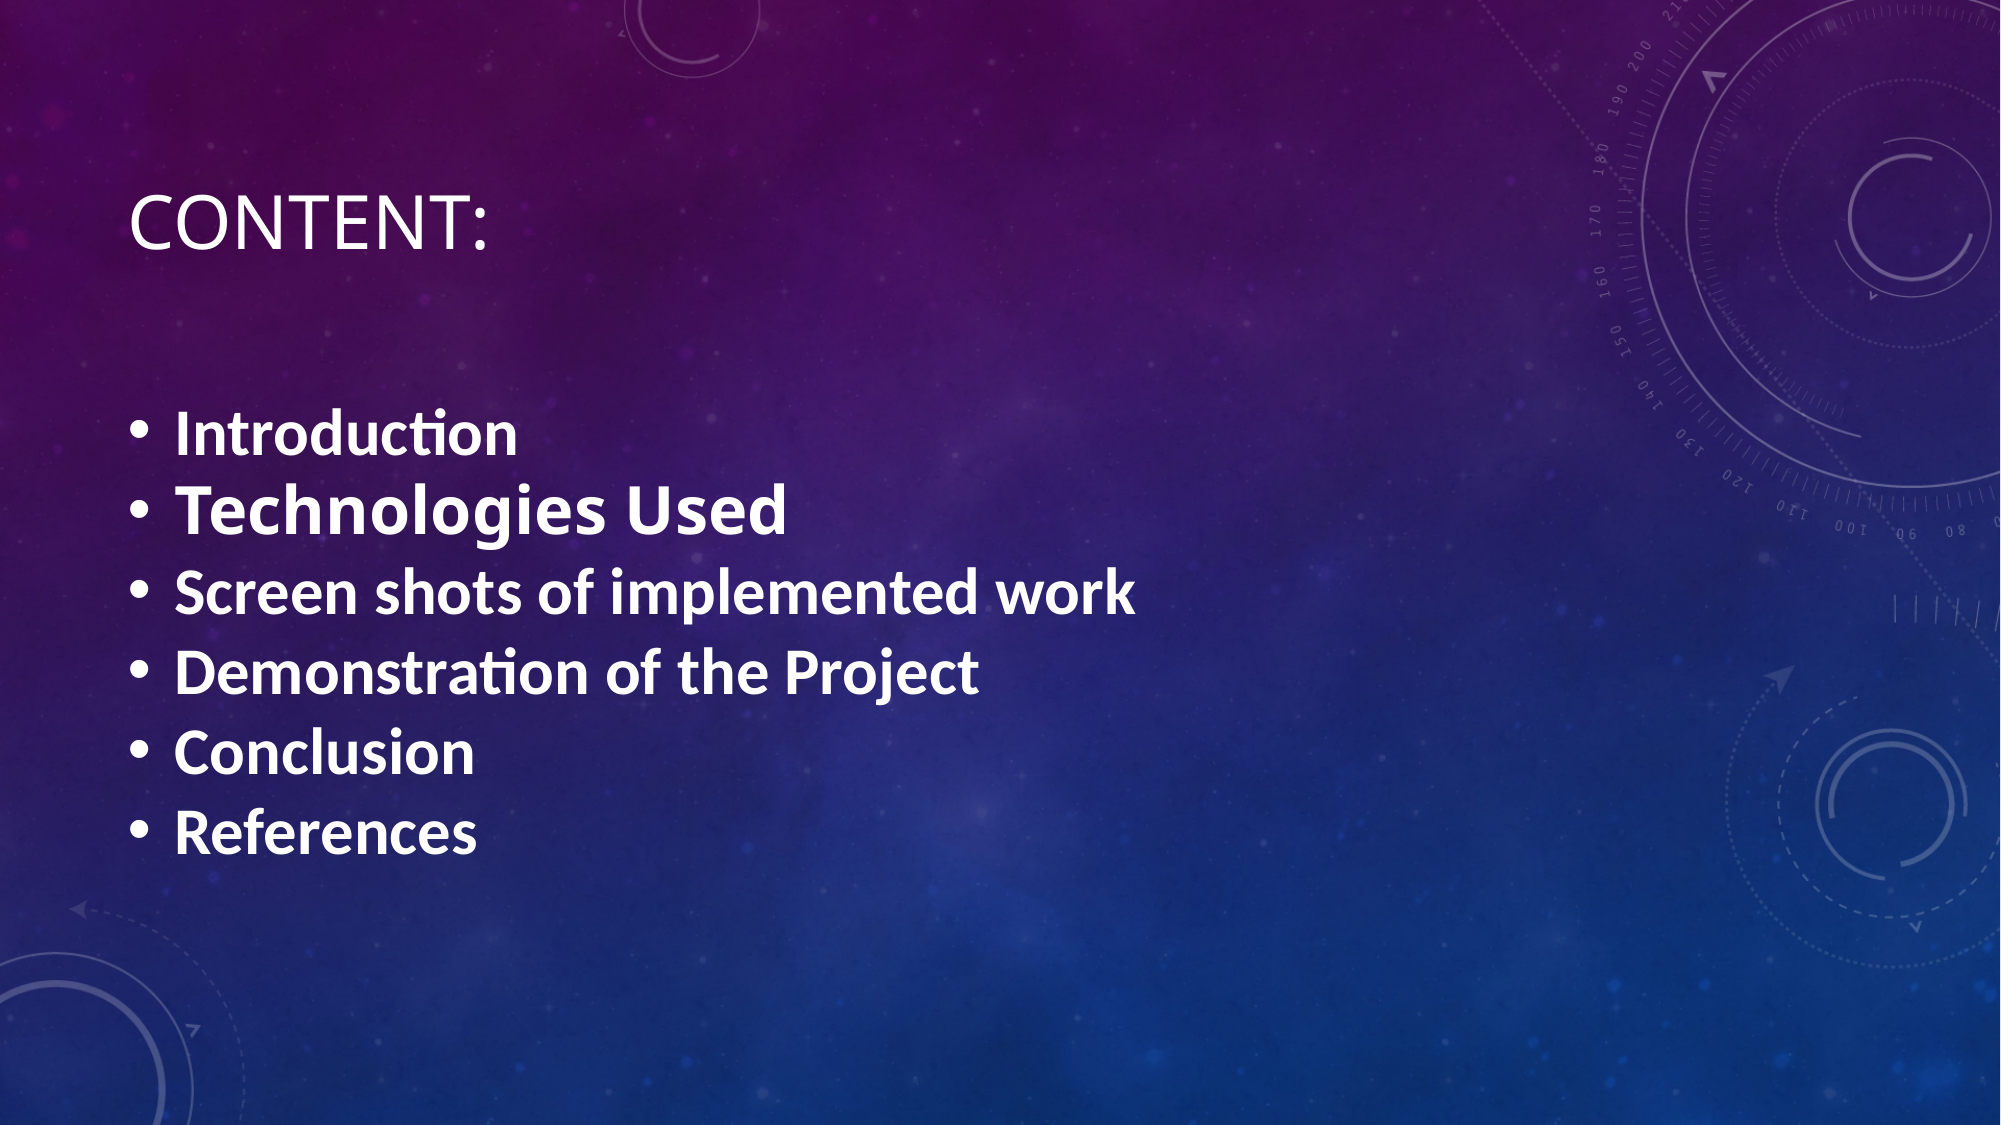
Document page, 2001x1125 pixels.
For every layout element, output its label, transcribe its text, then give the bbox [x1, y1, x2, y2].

picture [0, 0, 2001, 1125]
title Content: [112, 99, 1775, 339]
list Introduction Technologies Used Screen shots of implemented work Demonstration of the Project Conclusion References [112, 351, 1775, 950]
